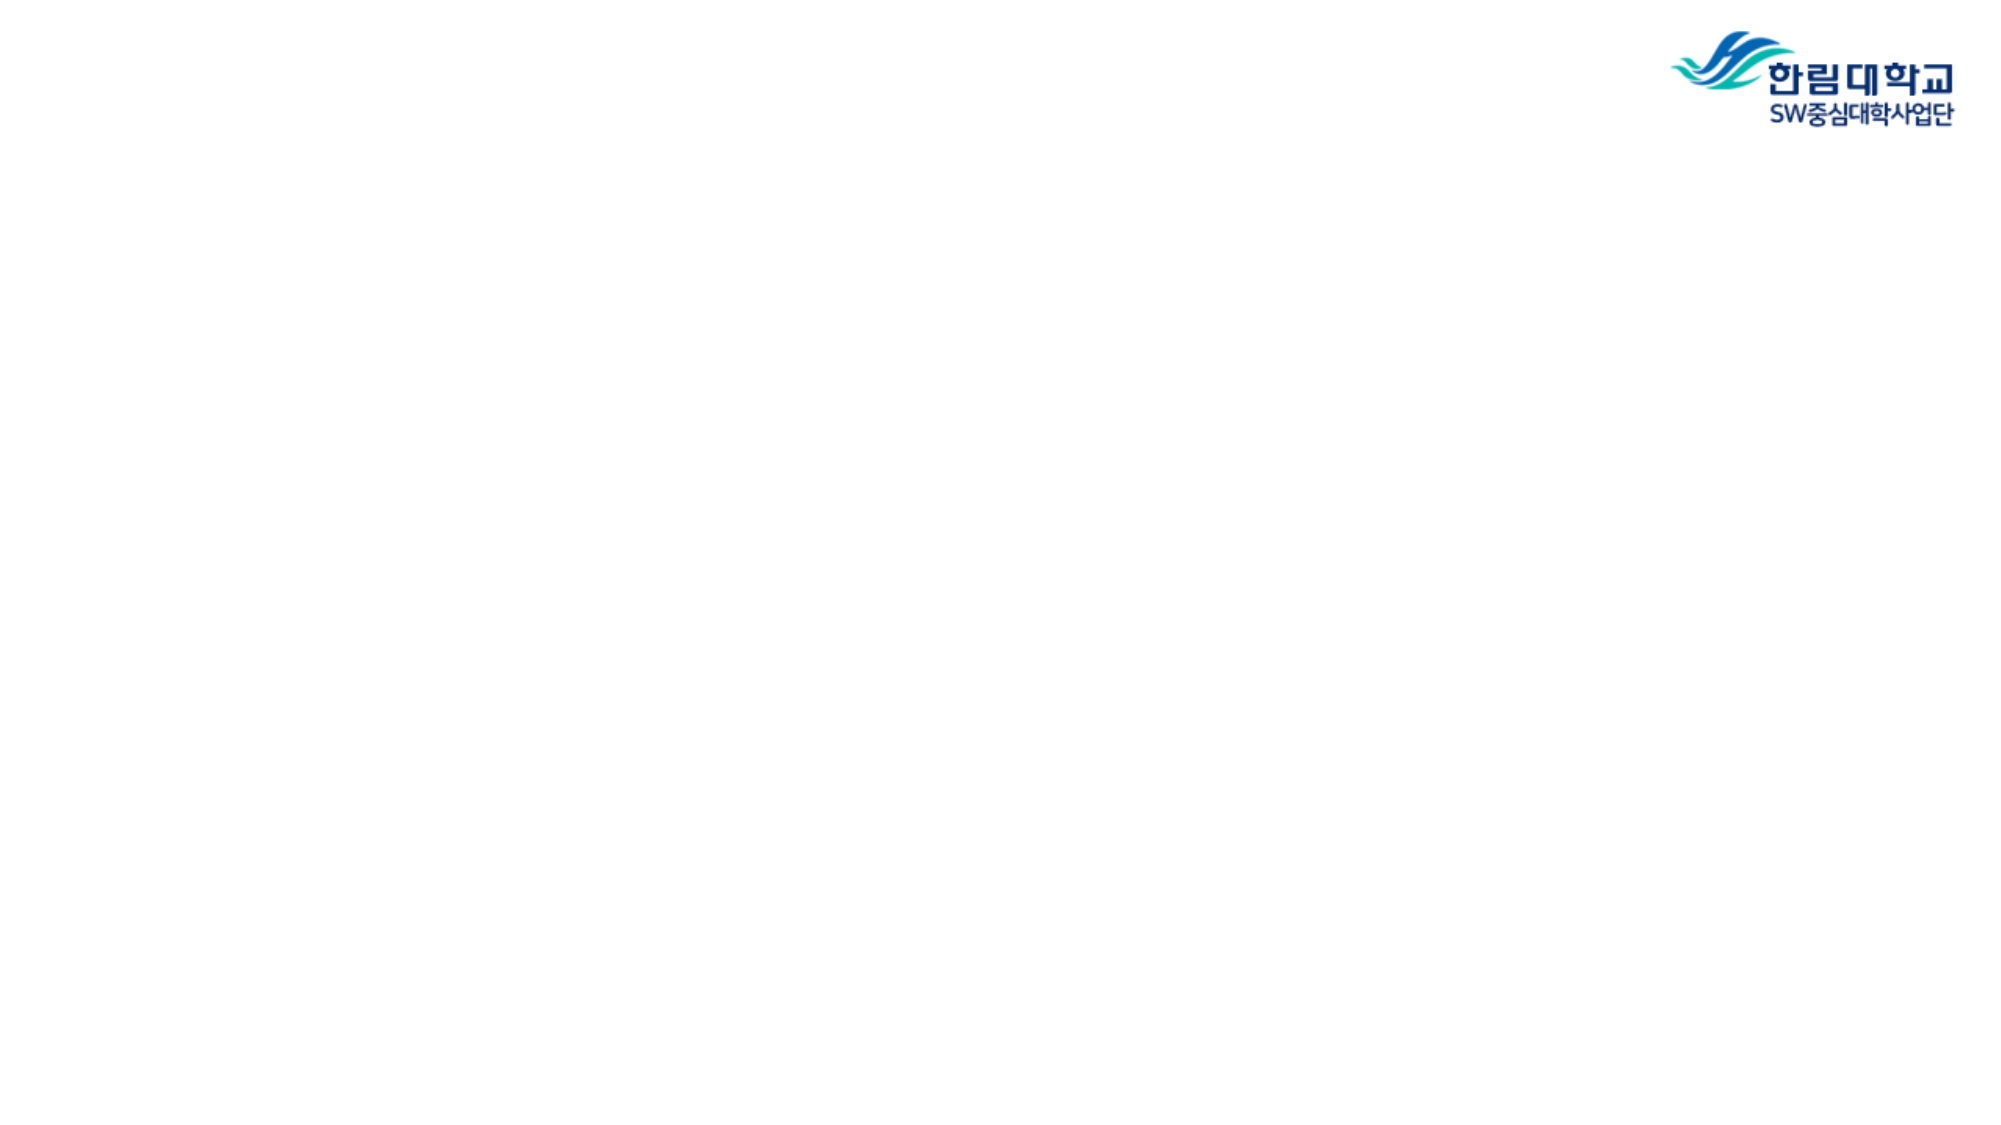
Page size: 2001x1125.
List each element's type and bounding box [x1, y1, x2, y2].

picture [1669, 30, 1957, 129]
